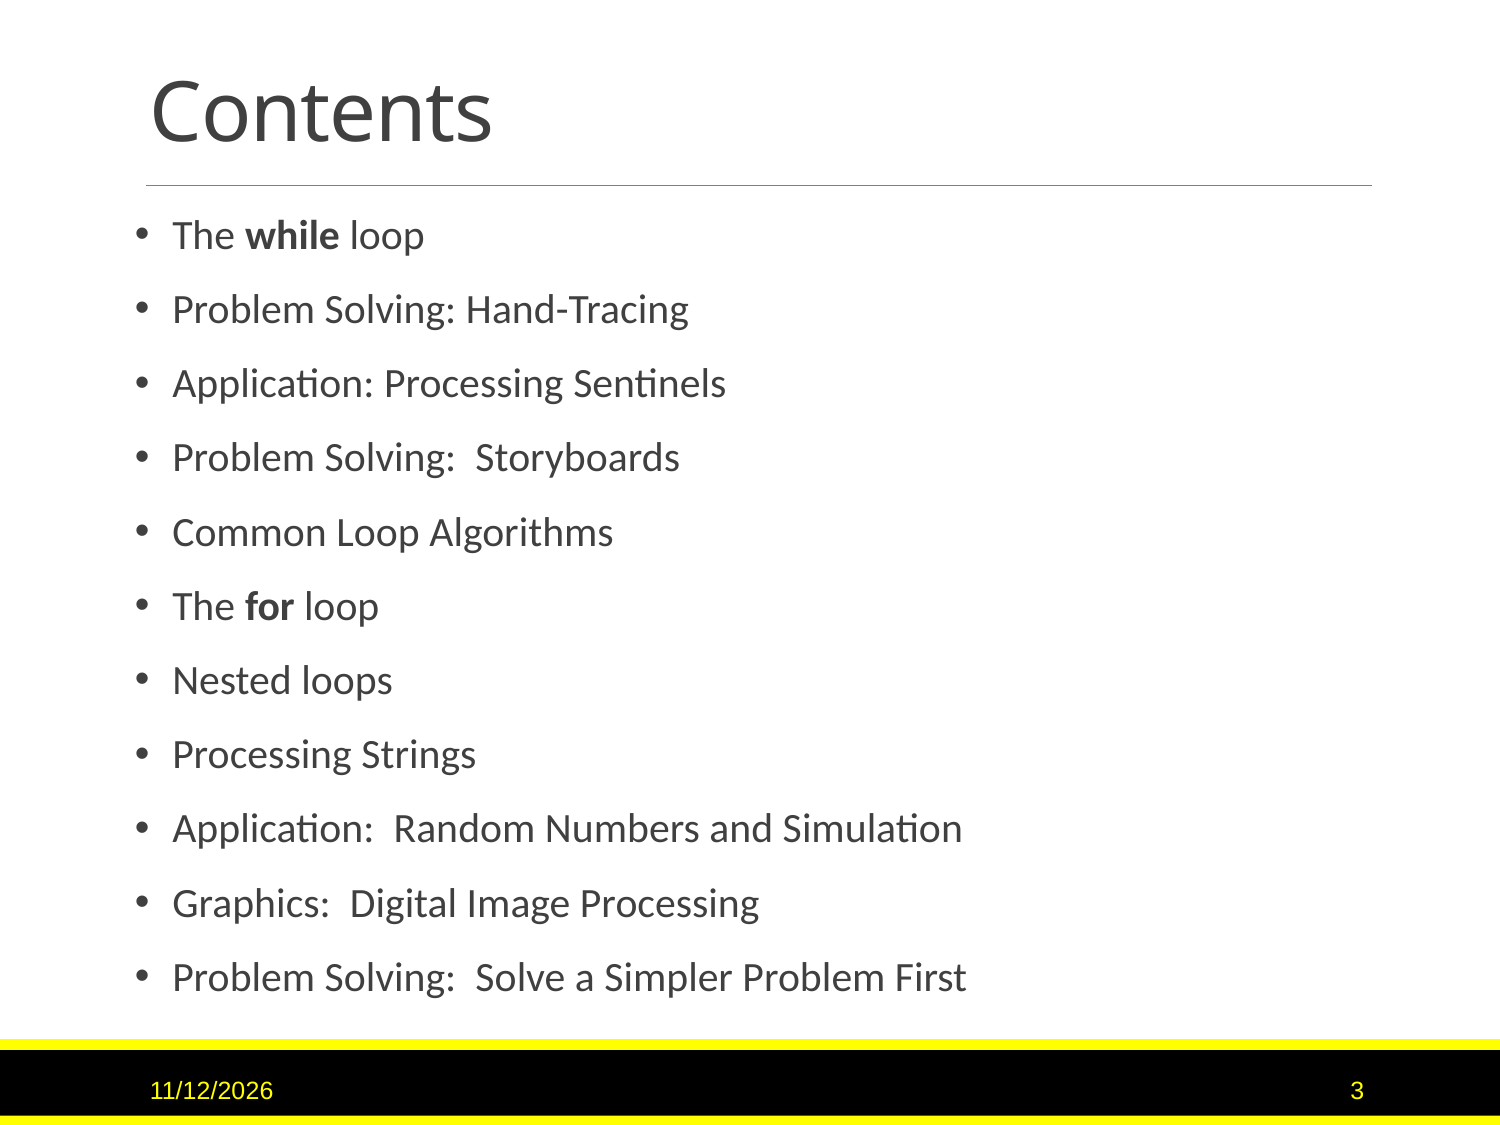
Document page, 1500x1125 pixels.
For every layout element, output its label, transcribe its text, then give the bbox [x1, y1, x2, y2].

list The while loop Problem Solving: Hand-Tracing Application: Processing Sentinels Problem Solving: Storyboards Common Loop Algorithms The for loop Nested loops Processing Strings Application: Random Numbers and Simulation Graphics: Digital Image Processing Problem Solving: Solve a Simpler Problem First [134, 205, 1373, 1038]
title Contents [134, 47, 1373, 167]
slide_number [134, 1059, 440, 1120]
slide_number 3 [1217, 1059, 1380, 1120]
